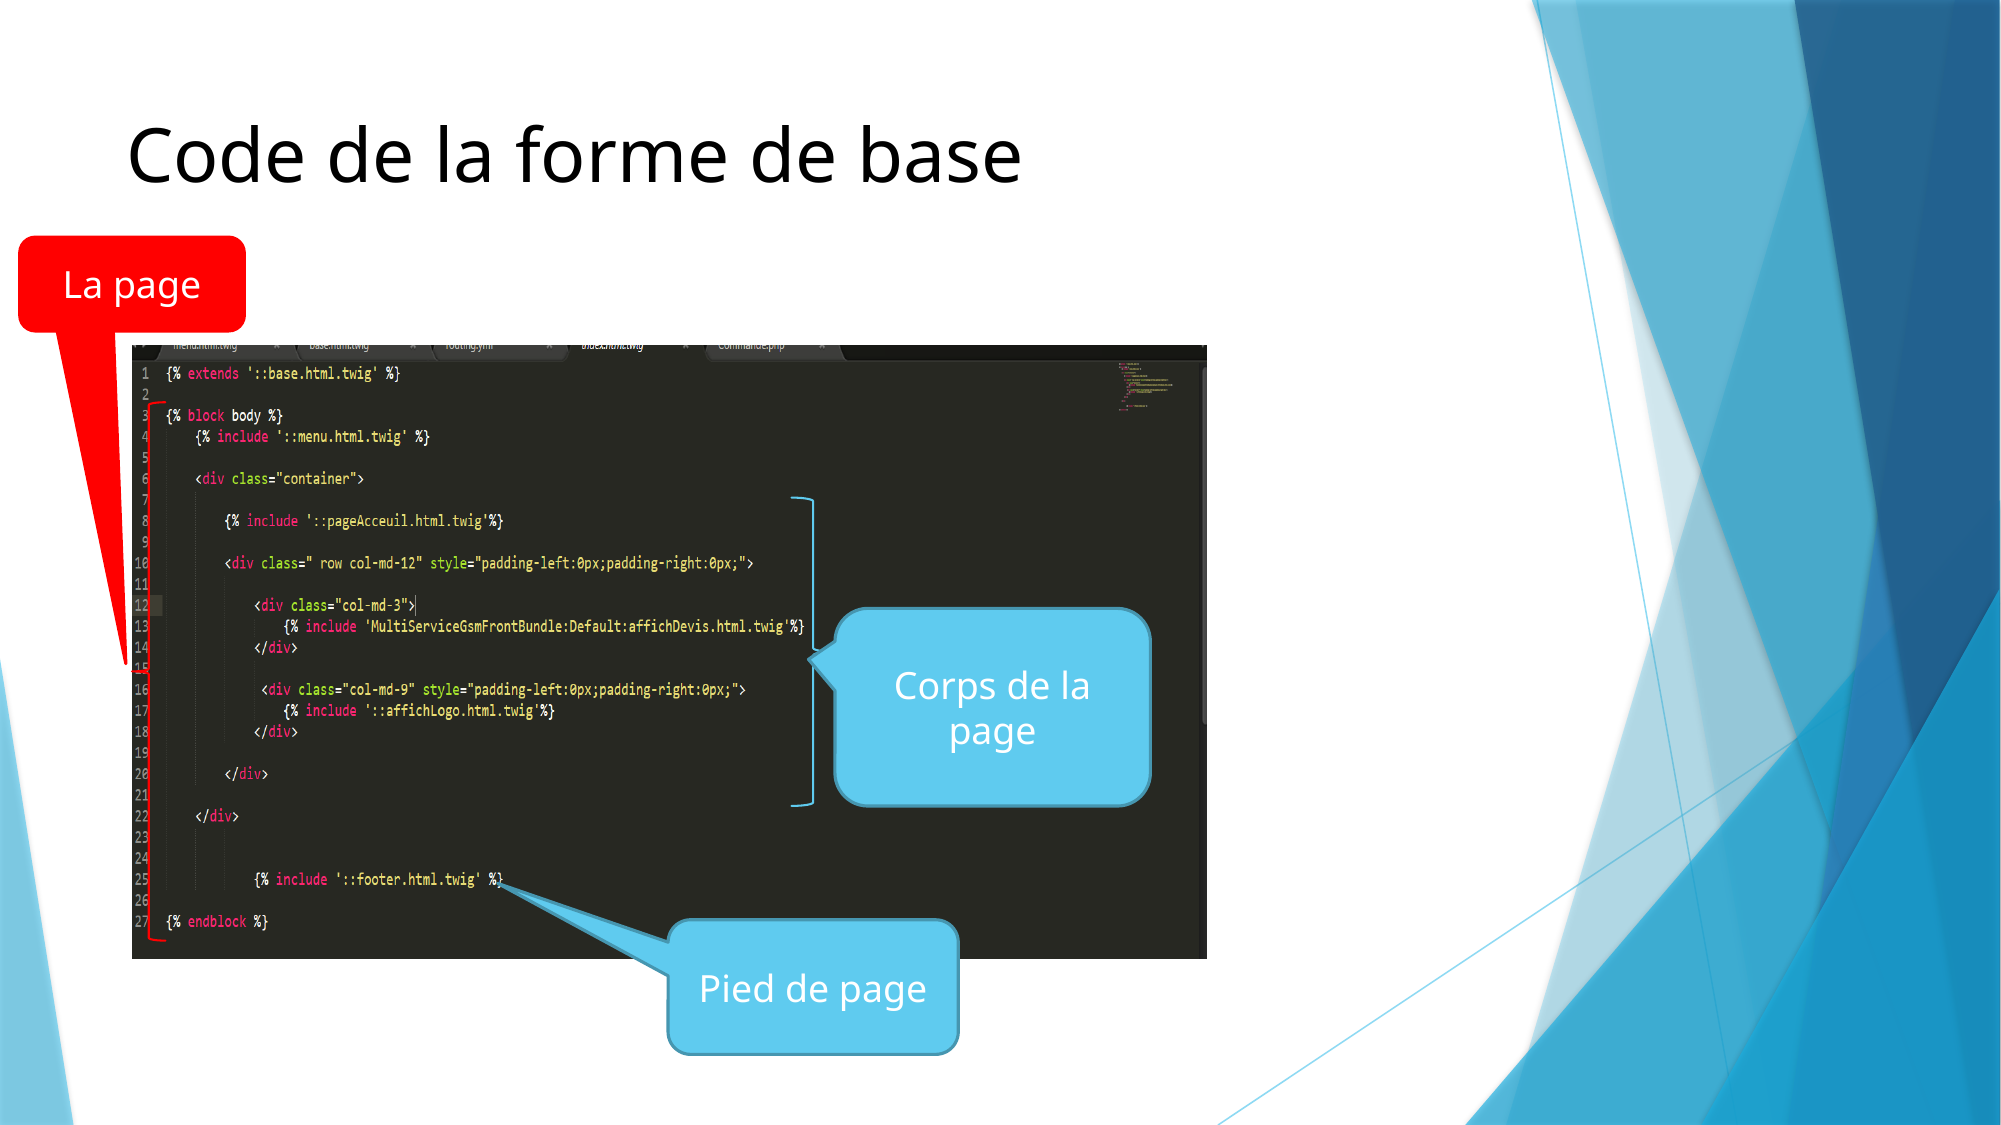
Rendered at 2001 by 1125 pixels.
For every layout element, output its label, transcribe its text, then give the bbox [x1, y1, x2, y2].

text_box Pied de page [648, 967, 960, 1056]
text_box La page [18, 235, 246, 666]
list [131, 344, 1208, 959]
title Code de la forme de base [111, 99, 1522, 317]
